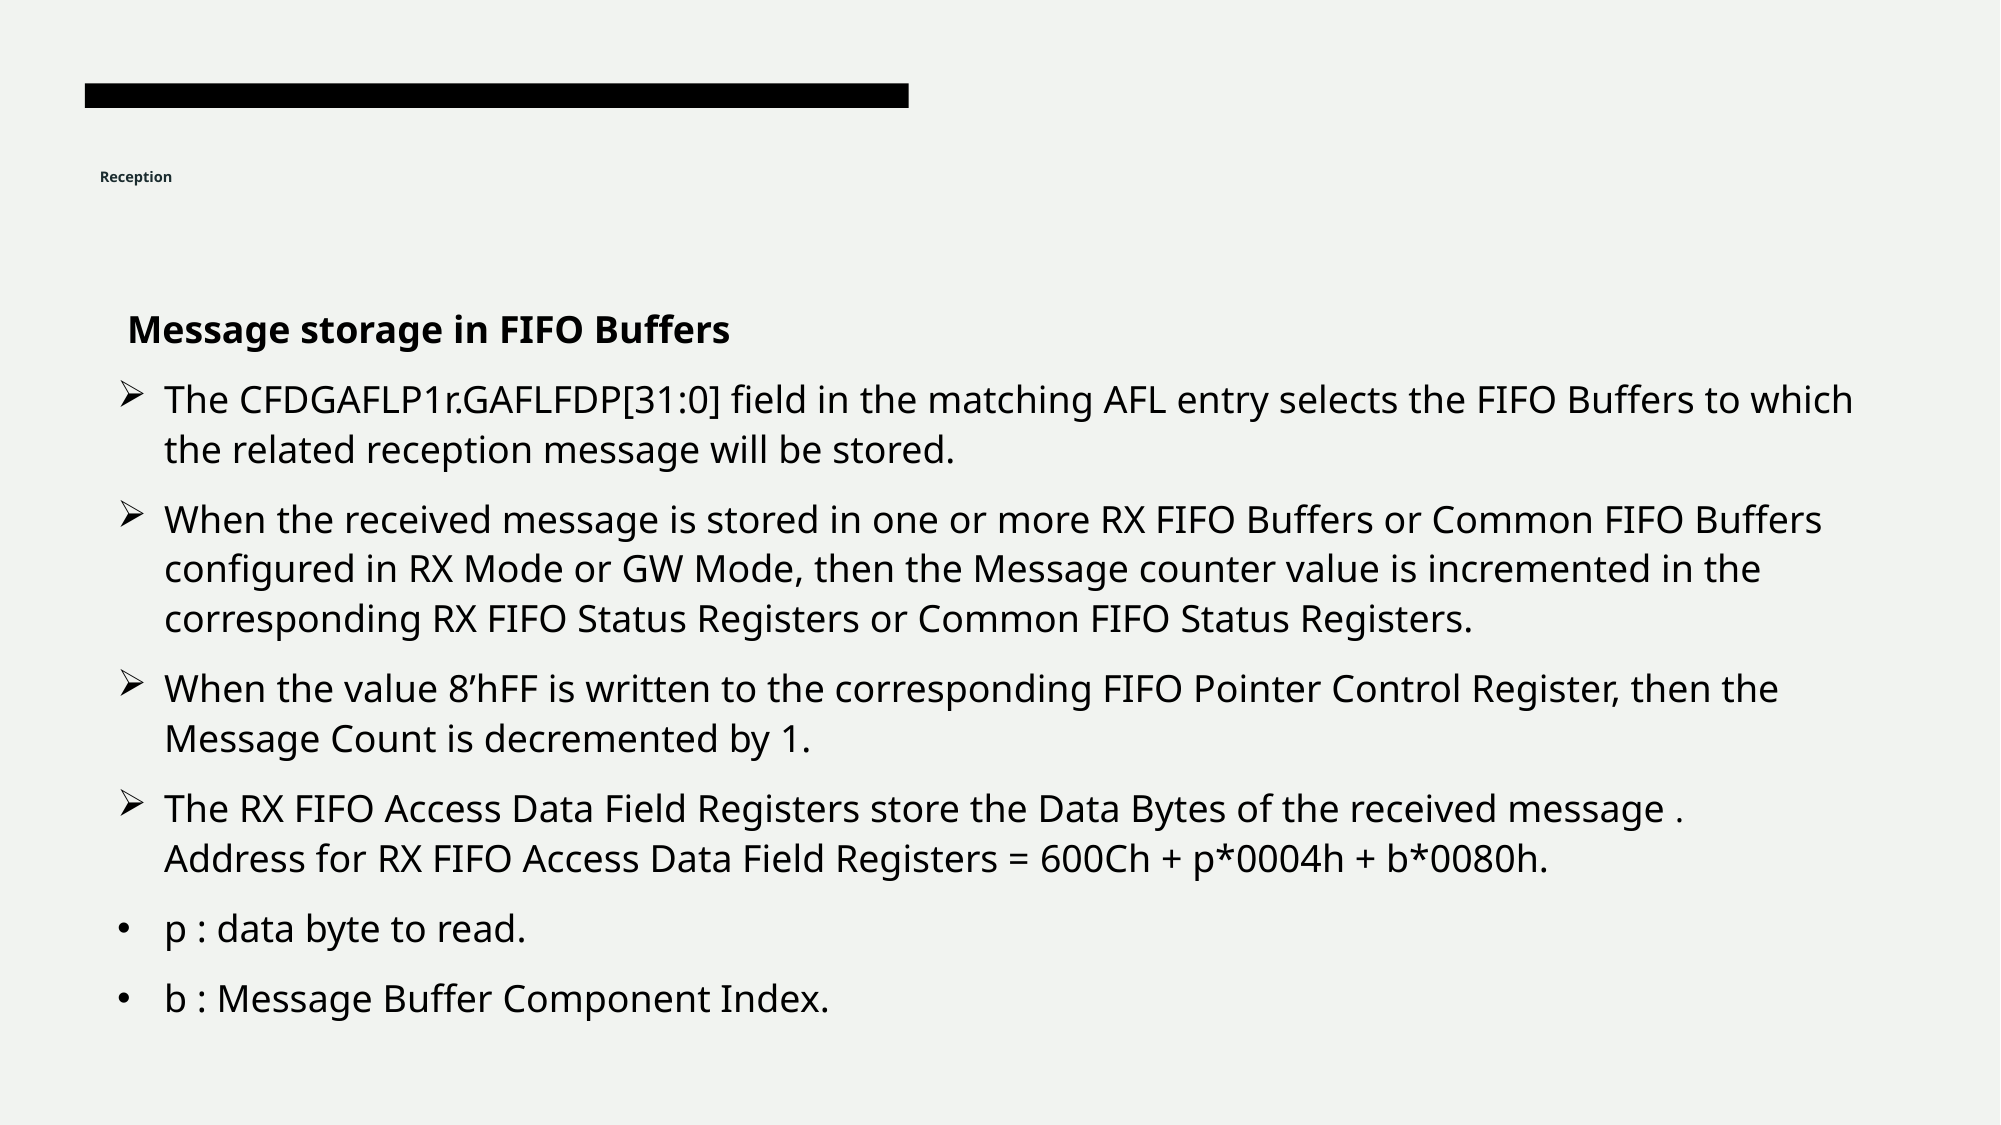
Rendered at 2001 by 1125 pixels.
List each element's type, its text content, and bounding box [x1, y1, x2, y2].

list Message storage in FIFO Buffers The CFDGAFLP1r.GAFLFDP[31:0] field in the matching AFL entry selects the FIFO Buffers to which the related reception message will be stored. When the received message is stored in one or more RX FIFO Buffers or Common FIFO Buffers configured in RX Mode or GW Mode, then the Message counter value is incremented in the corresponding RX FIFO Status Registers or Common FIFO Status Registers. When the value 8’hFF is written to the corresponding FIFO Pointer Control Register, then the Message Count is decremented by 1. The RX FIFO Access Data Field Registers store the Data Bytes of the received message . Address for RX FIFO Access Data Field Registers = 600Ch + p*0004h + b*0080h. p : data byte to read. b : Message Buffer Component Index. [102, 293, 1898, 1064]
title Reception [84, 160, 1080, 312]
